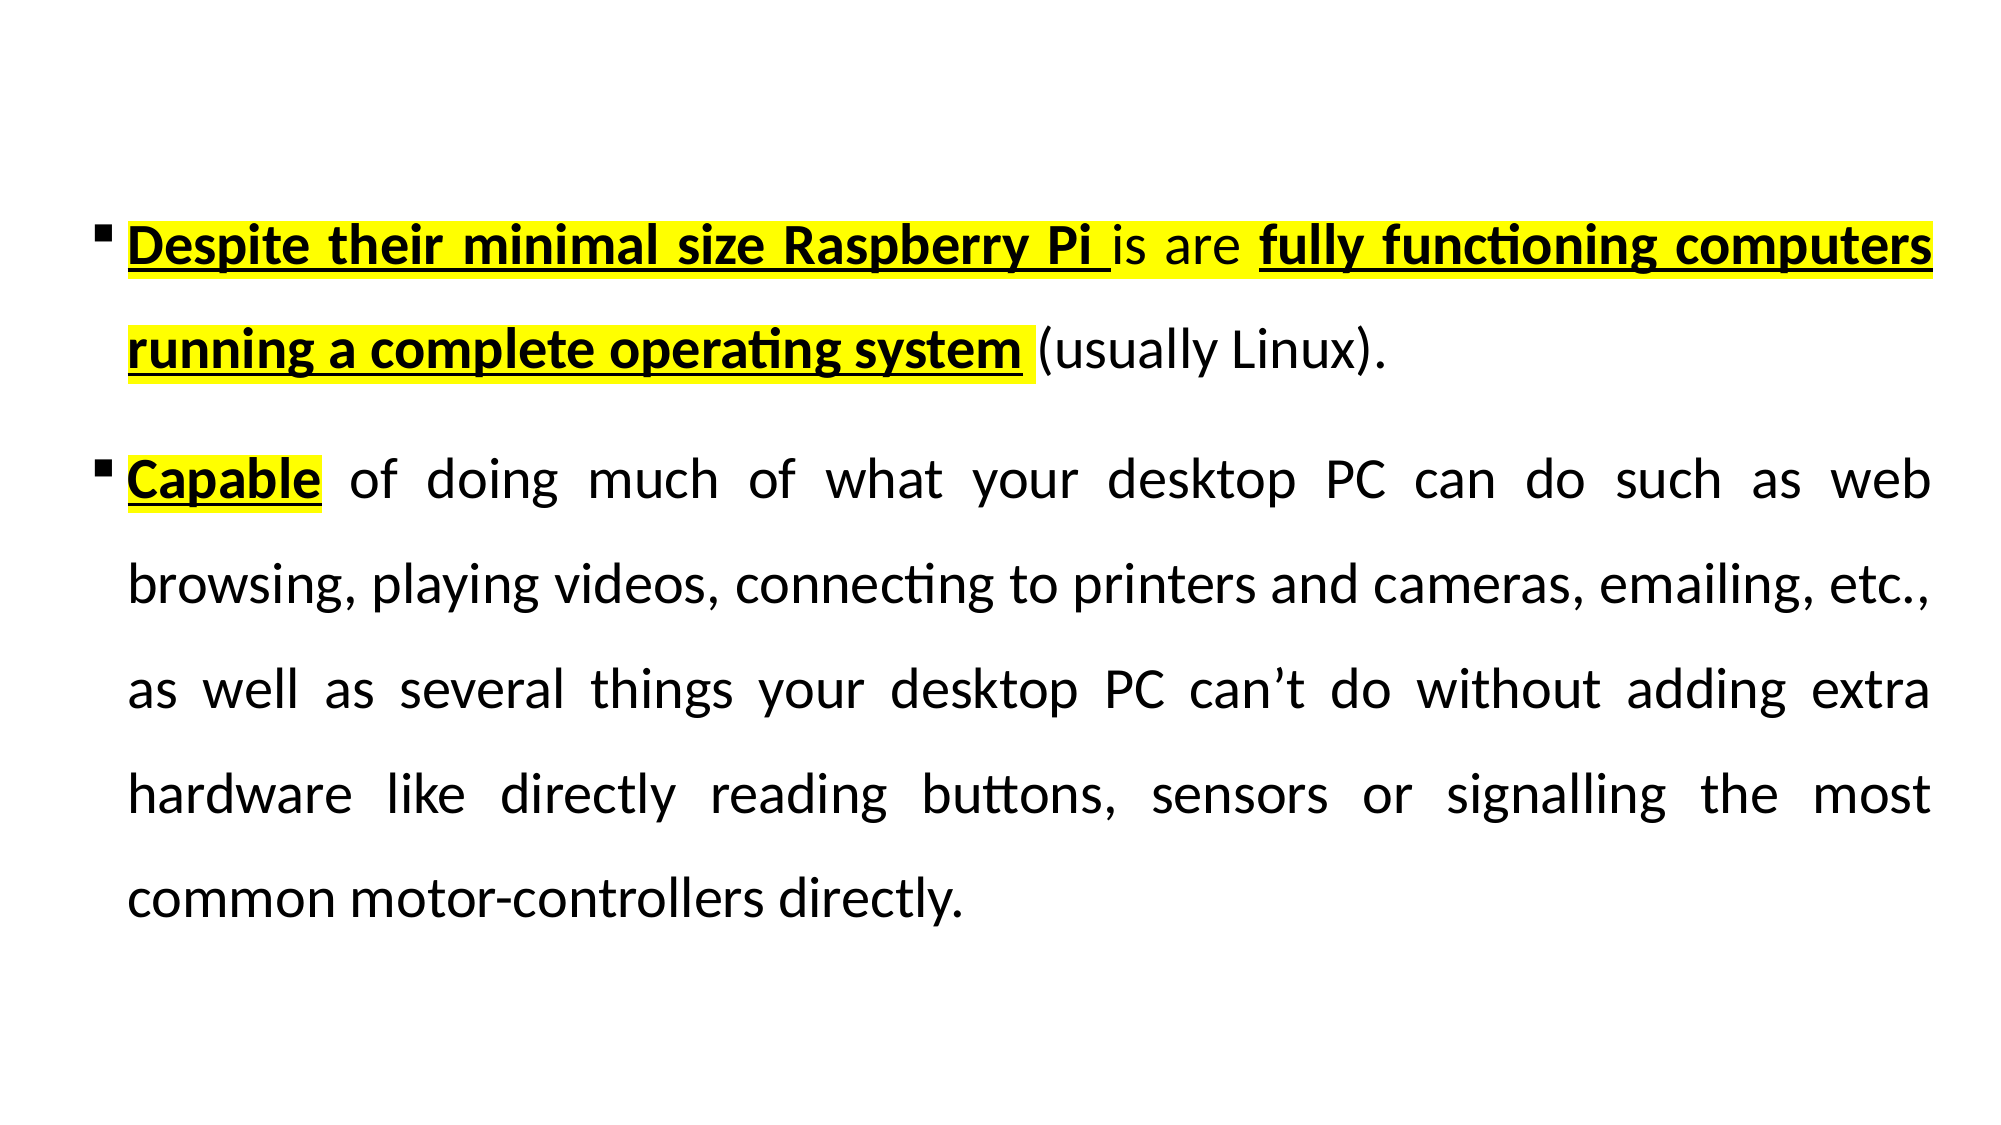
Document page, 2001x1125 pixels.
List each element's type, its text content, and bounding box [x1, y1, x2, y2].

list Despite their minimal size Raspberry Pi is are fully functioning computers running a complete operating system (usually Linux). Capable of doing much of what your desktop PC can do such as web browsing, playing videos, connecting to printers and cameras, emailing, etc., as well as several things your desktop PC can’t do without adding extra hardware like directly reading buttons, sensors or signalling the most common motor-controllers directly. [75, 163, 1948, 1010]
